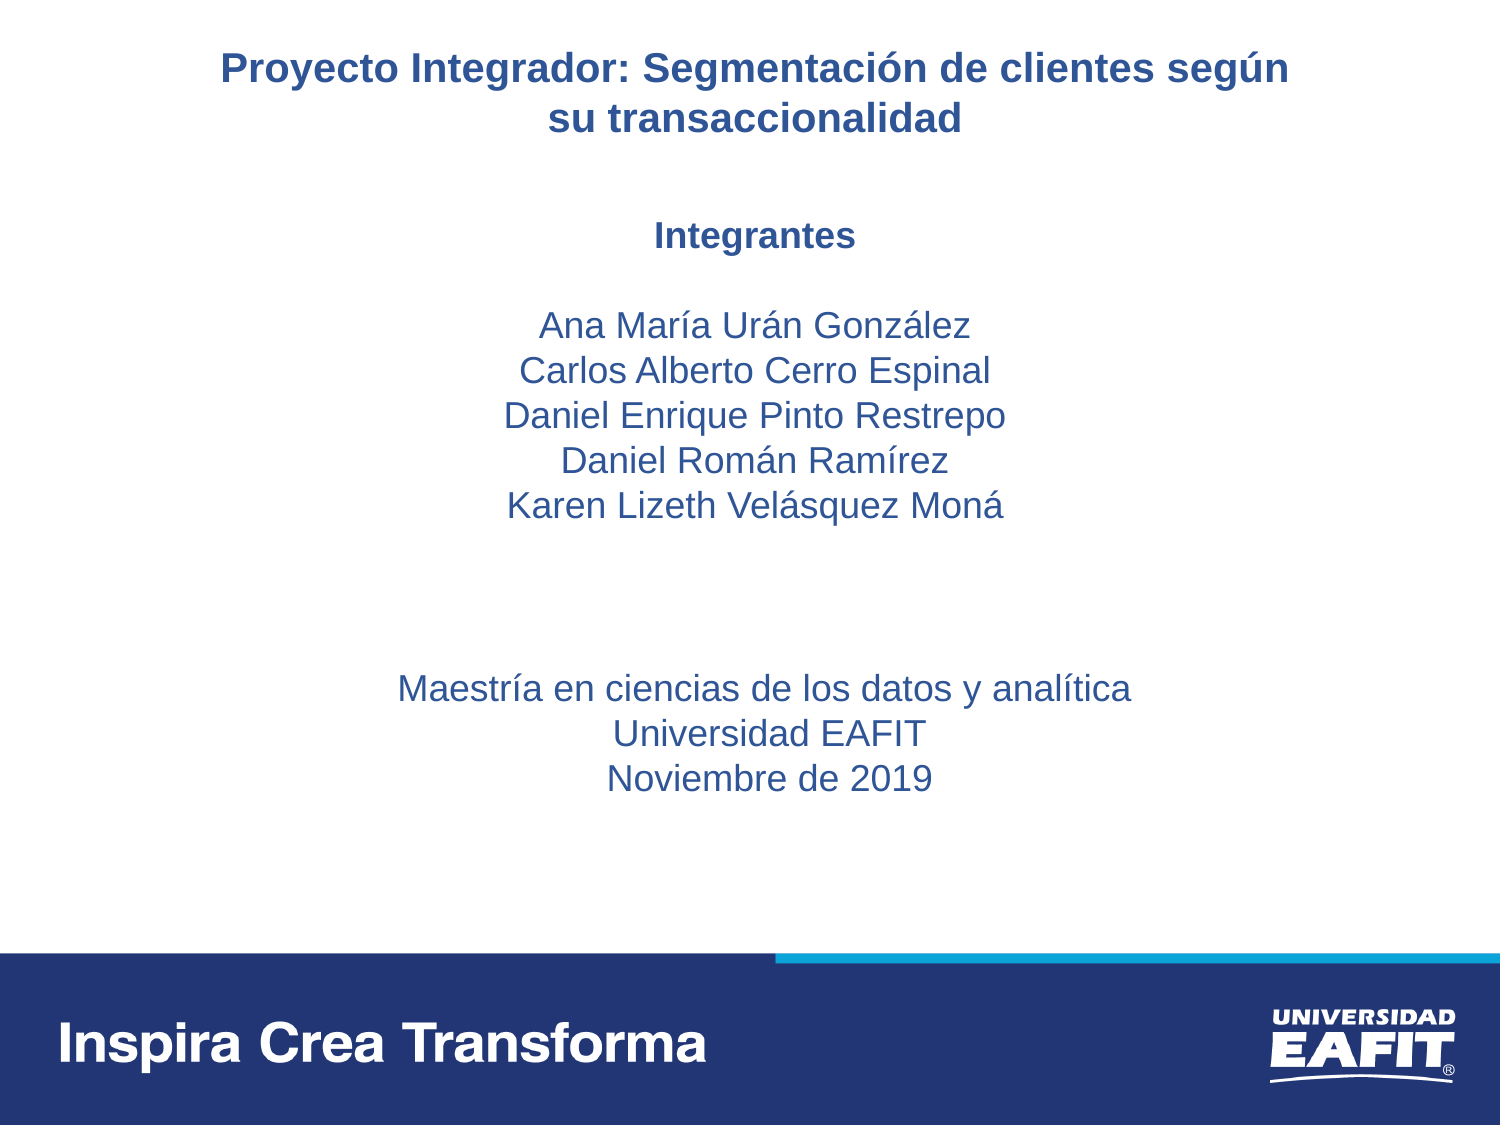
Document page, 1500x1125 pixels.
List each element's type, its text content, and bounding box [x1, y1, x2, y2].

text_box Proyecto Integrador: Segmentación de clientes según su transaccionalidad [187, 33, 1323, 149]
text_box Integrantes Ana María Urán González Carlos Alberto Cerro Espinal Daniel Enrique Pinto Restrepo Daniel Román Ramírez Karen Lizeth Velásquez Moná [187, 203, 1323, 534]
picture [0, 0, 1500, 1125]
text_box Maestría en ciencias de los datos y analítica Universidad EAFIT Noviembre de 2019 [202, 656, 1338, 806]
